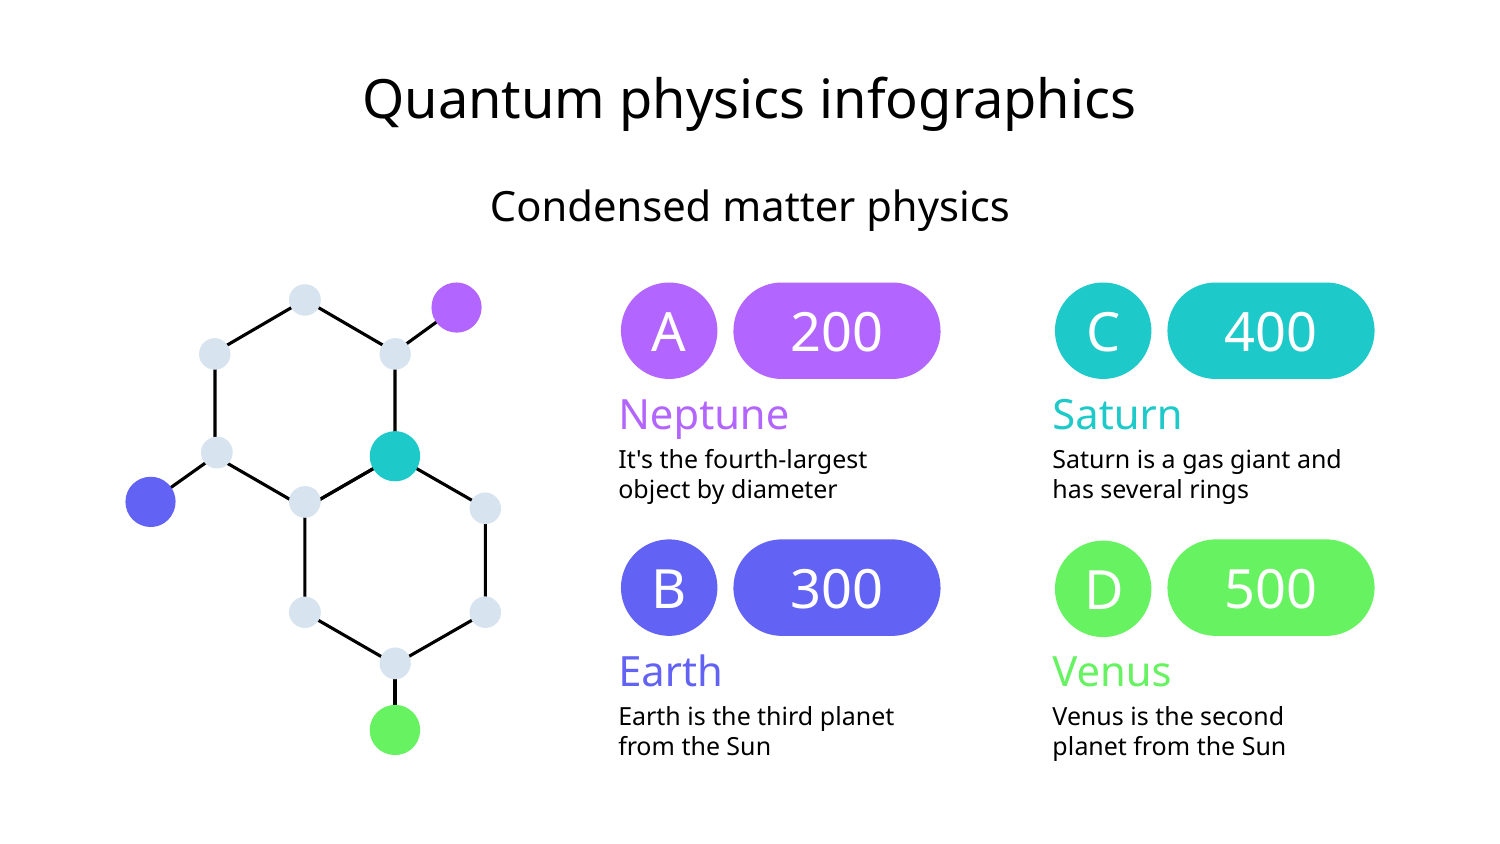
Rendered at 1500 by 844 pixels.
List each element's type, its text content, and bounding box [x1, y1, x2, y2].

text_box Condensed matter physics [329, 176, 1171, 233]
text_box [603, 282, 941, 517]
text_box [603, 539, 941, 774]
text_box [1037, 539, 1375, 774]
text_box [370, 733, 420, 756]
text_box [1037, 282, 1375, 517]
text_box [125, 477, 145, 527]
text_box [150, 284, 507, 725]
title Quantum physics infographics [329, 49, 1171, 144]
